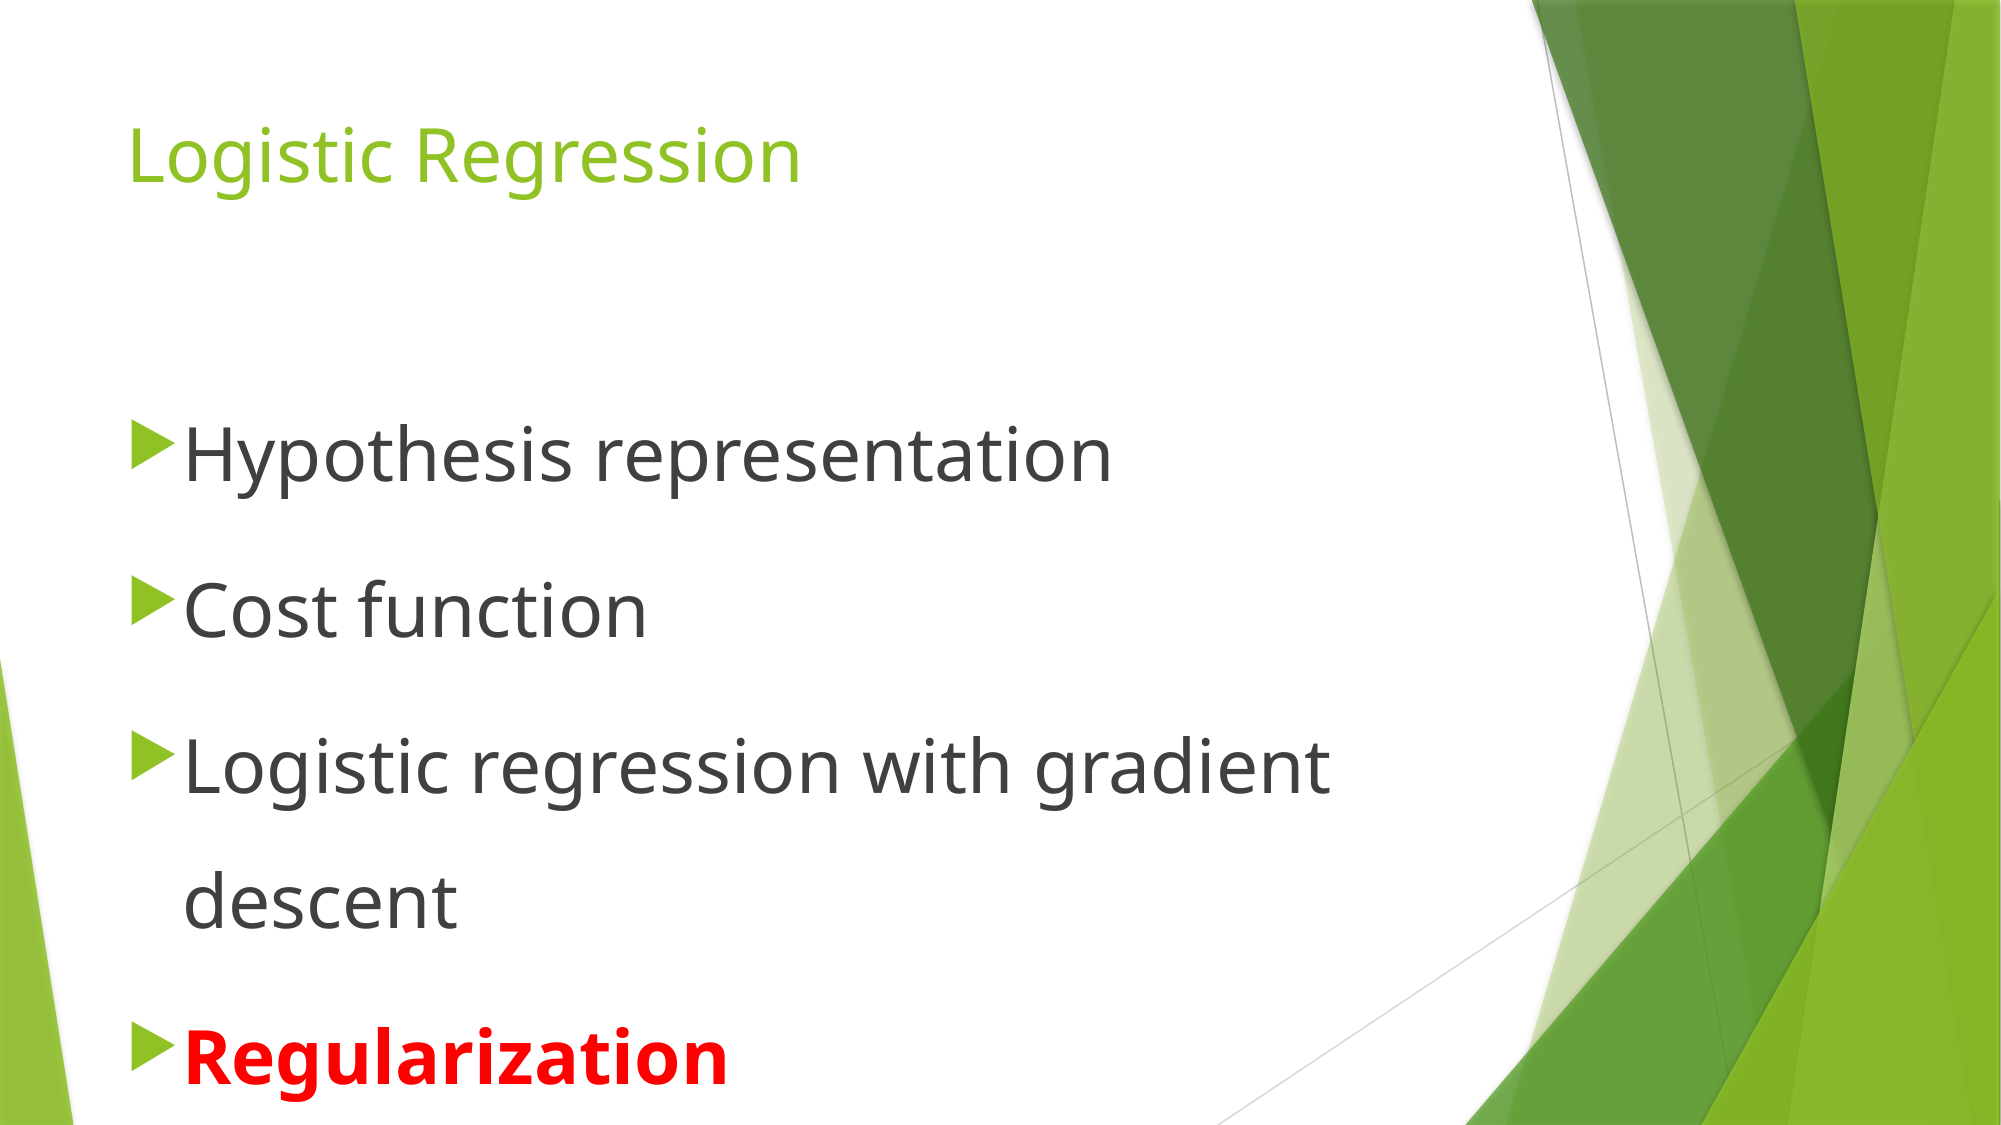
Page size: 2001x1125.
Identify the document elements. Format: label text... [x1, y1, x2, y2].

list Hypothesis representation Cost function Logistic regression with gradient descent Regularization Multi-class classification [111, 354, 1522, 992]
title Logistic Regression [111, 99, 1522, 317]
